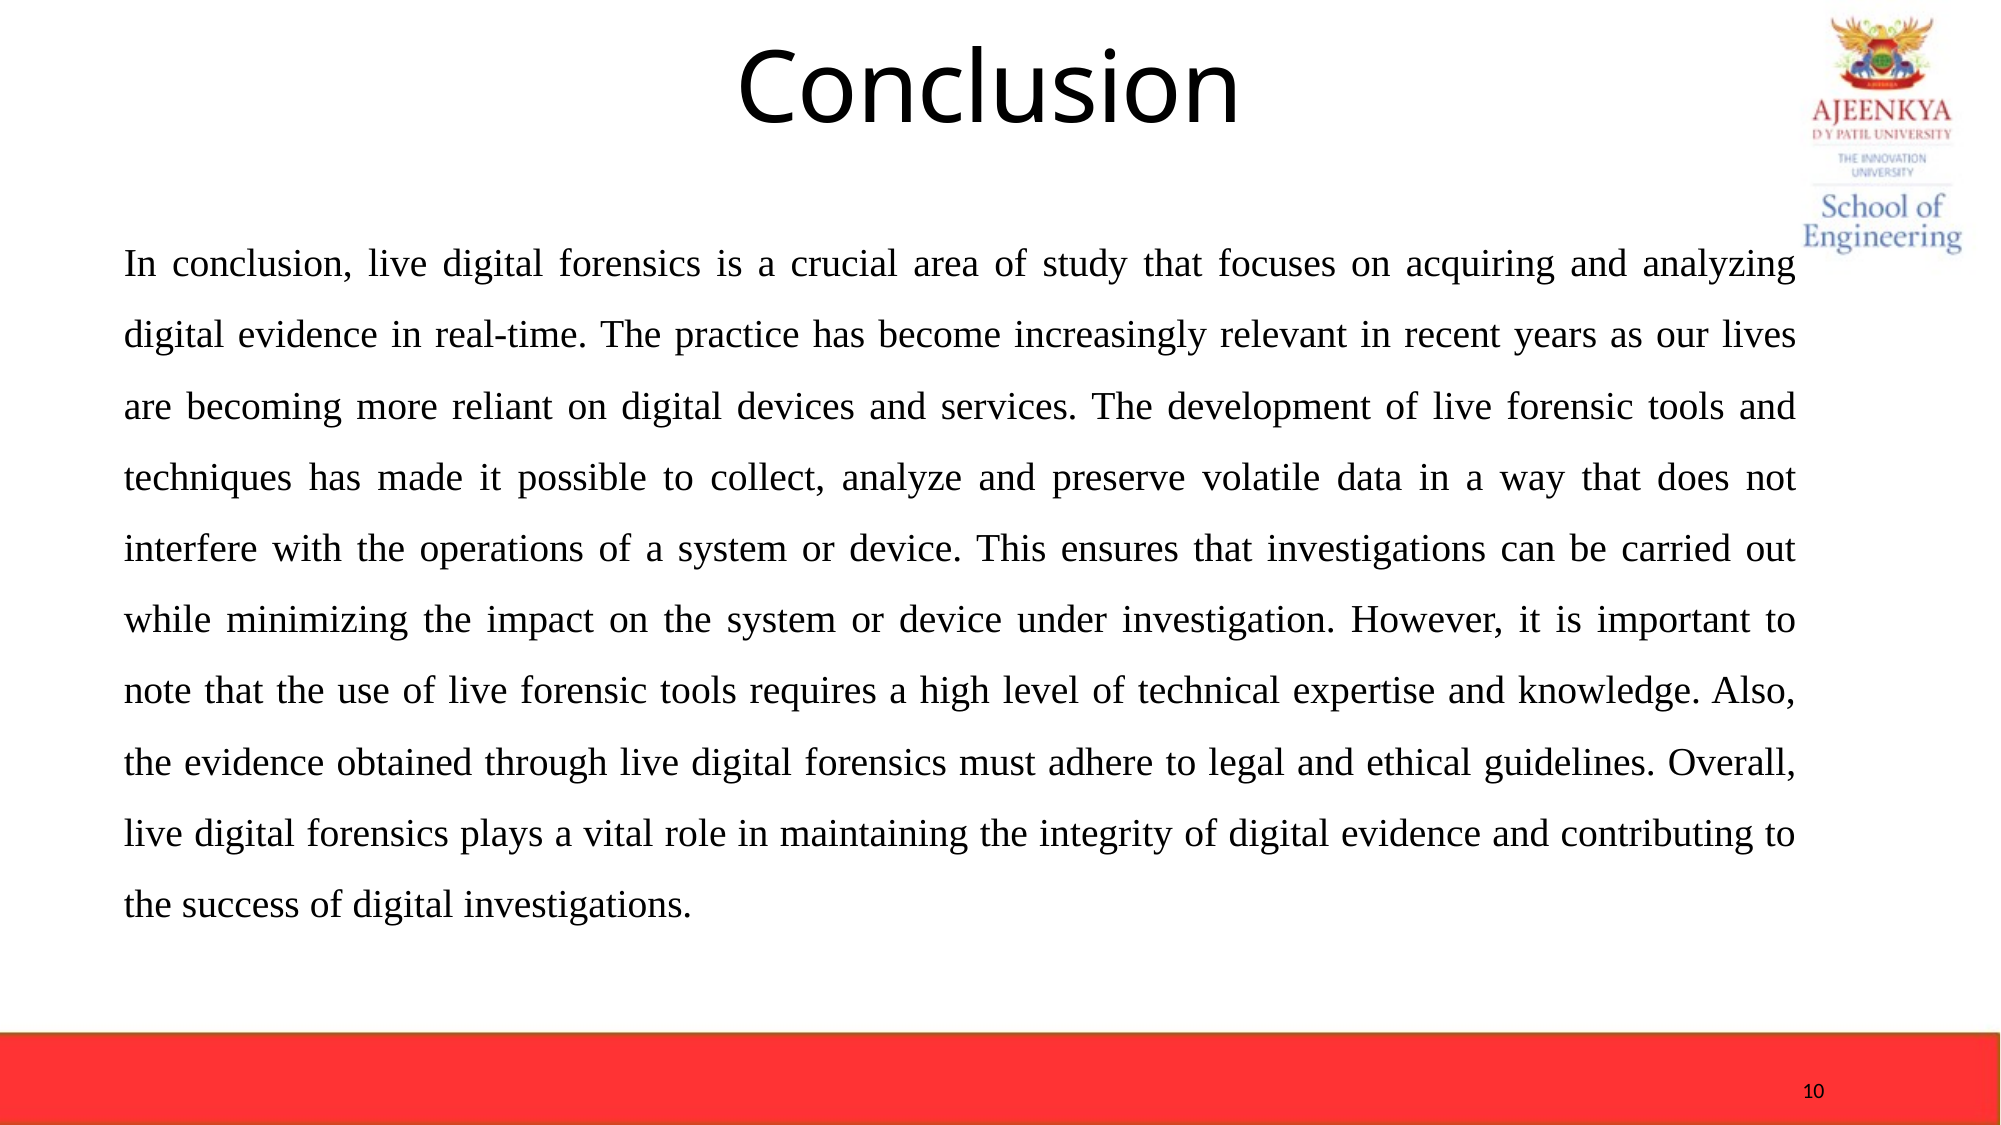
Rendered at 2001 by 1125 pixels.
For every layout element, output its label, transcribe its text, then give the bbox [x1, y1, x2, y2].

list In conclusion, live digital forensics is a crucial area of study that focuses on acquiring and analyzing digital evidence in real-time. The practice has become increasingly relevant in recent years as our lives are becoming more reliant on digital devices and services. The development of live forensic tools and techniques has made it possible to collect, analyze and preserve volatile data in a way that does not interfere with the operations of a system or device. This ensures that investigations can be carried out while minimizing the impact on the system or device under investigation. However, it is important to note that the use of live forensic tools requires a high level of technical expertise and knowledge. Also, the evidence obtained through live digital forensics must adhere to legal and ethical guidelines. Overall, live digital forensics plays a vital role in maintaining the integrity of digital evidence and contributing to the success of digital investigations. [123, 205, 1799, 1029]
picture [0, 0, 2001, 1125]
title Conclusion [164, 0, 1815, 151]
slide_number 10 [1624, 1059, 1840, 1120]
